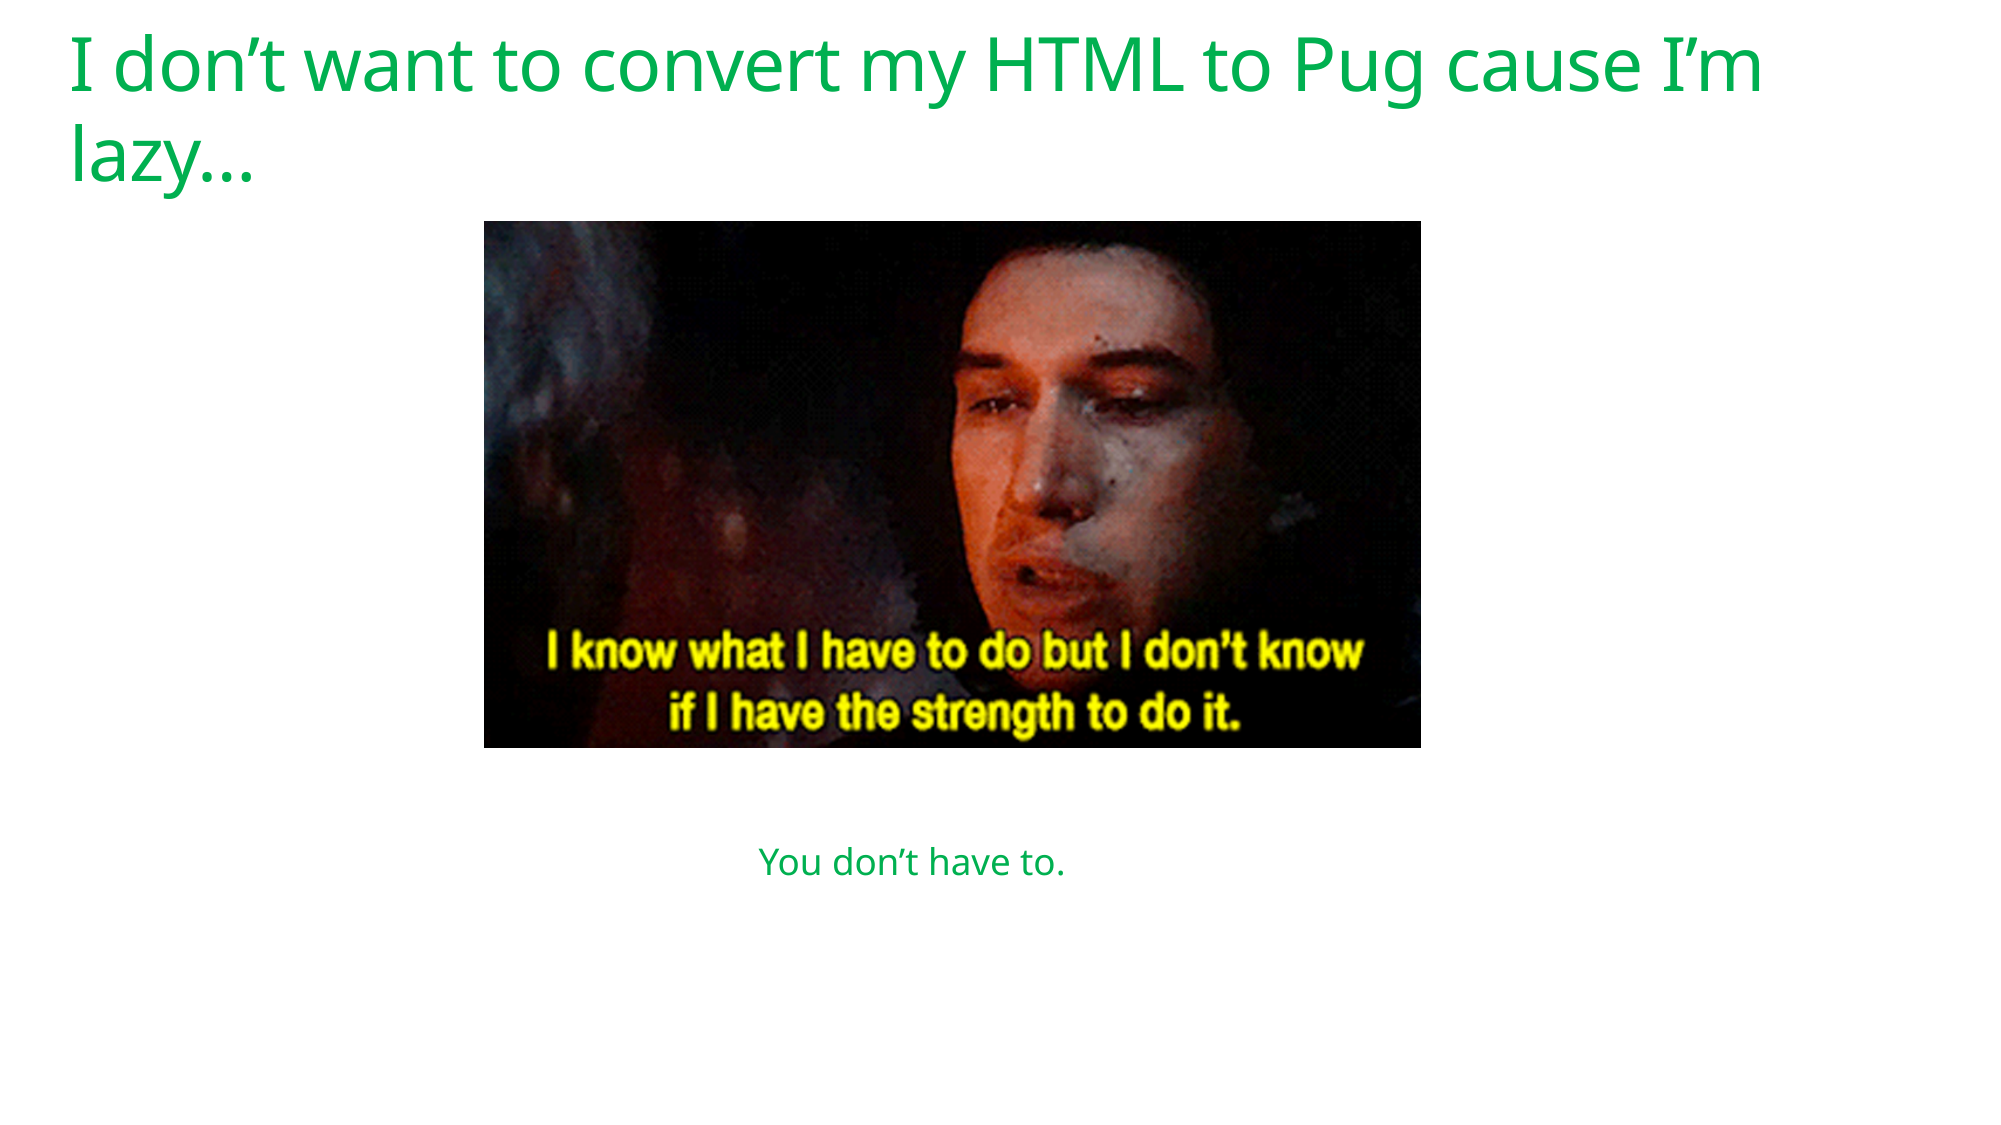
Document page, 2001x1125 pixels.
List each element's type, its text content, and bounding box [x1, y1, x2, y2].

text_box You don’t have to. [743, 831, 1081, 891]
title I don’t want to convert my HTML to Pug cause I’m lazy… [70, 15, 1881, 198]
picture [484, 220, 1421, 748]
